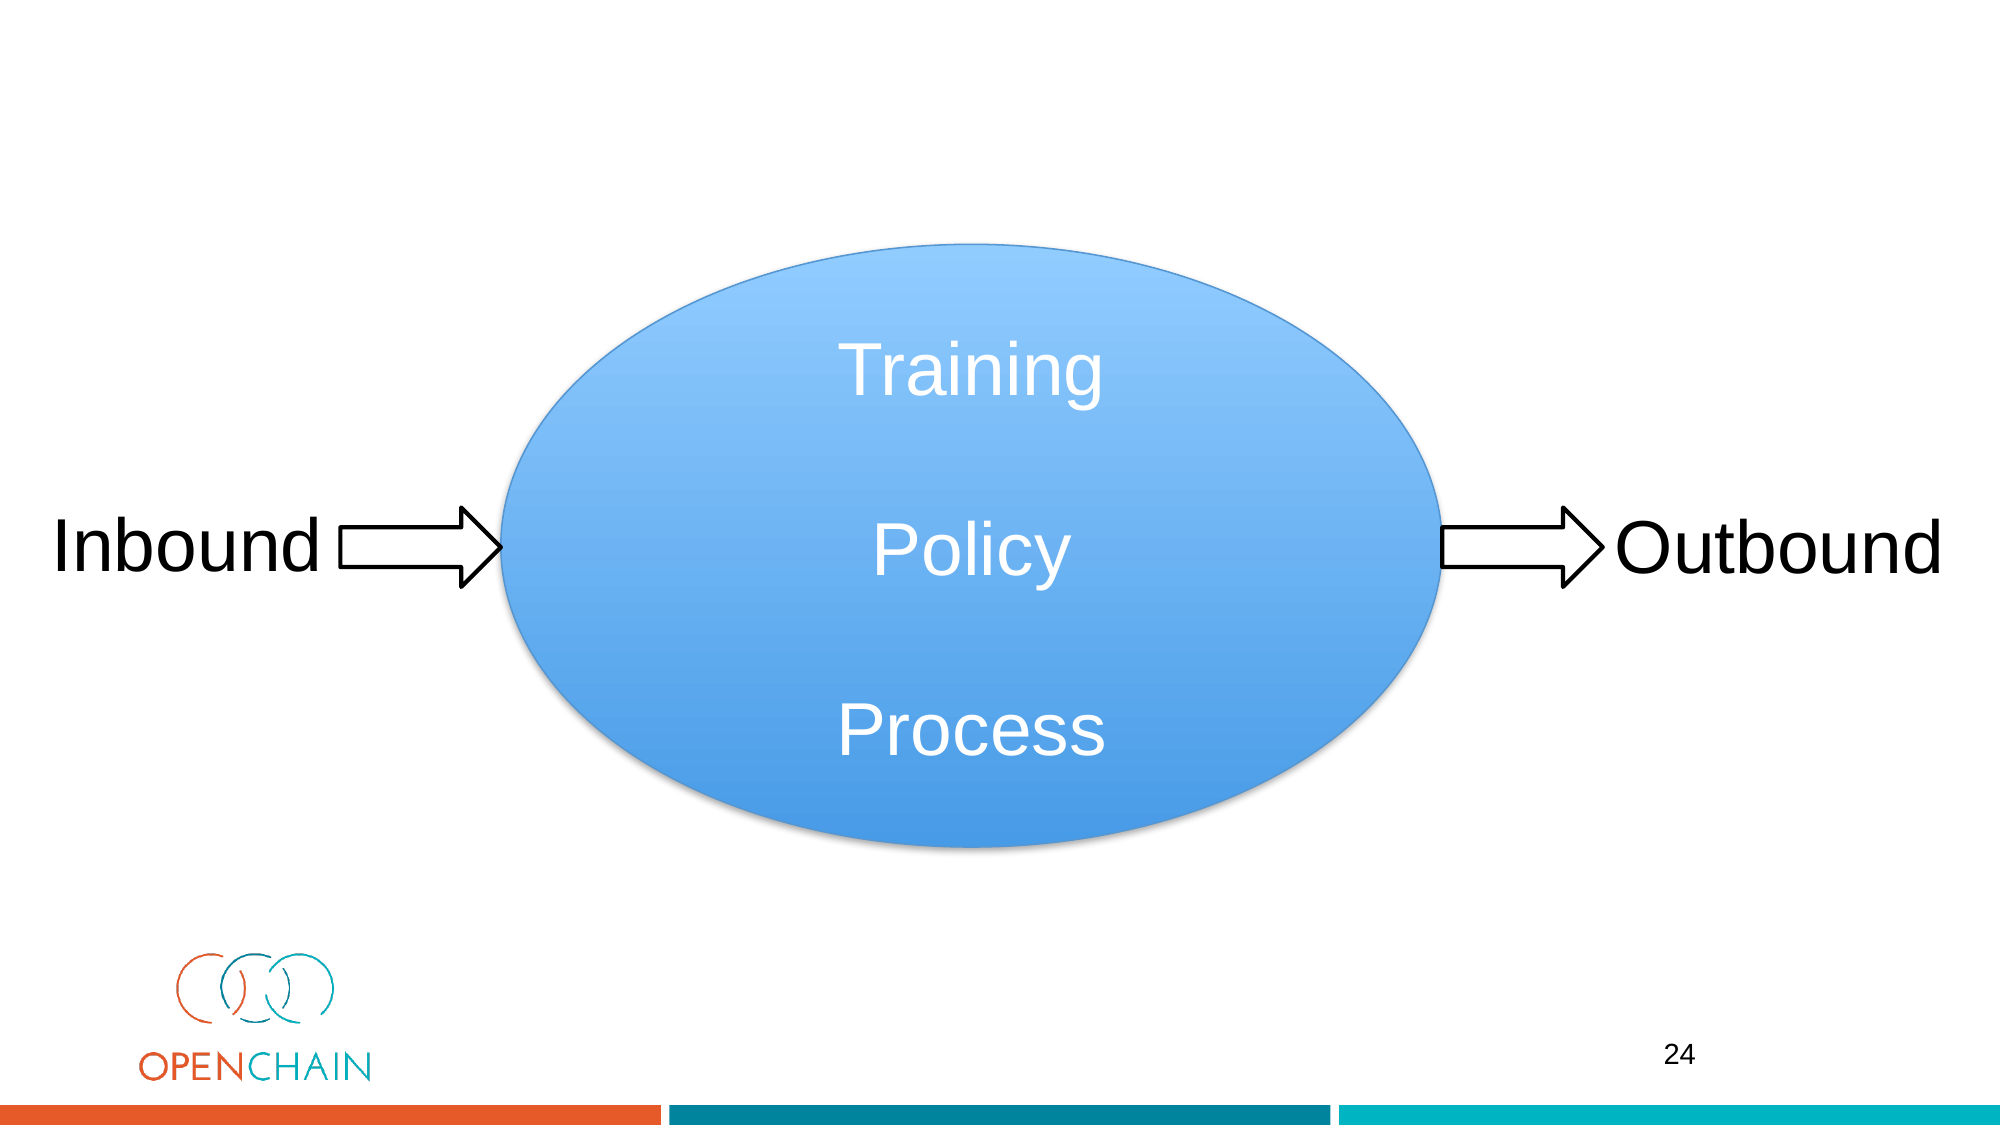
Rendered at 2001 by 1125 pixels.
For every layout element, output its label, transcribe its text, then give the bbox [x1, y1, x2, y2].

text_box Inbound [36, 488, 341, 595]
slide_number 24 [1648, 1022, 1863, 1083]
text_box Outbound [1599, 491, 1963, 598]
text_box Training Policy Process [500, 244, 1442, 848]
text_box [1442, 507, 1603, 587]
picture [137, 951, 372, 1082]
text_box [340, 507, 501, 587]
